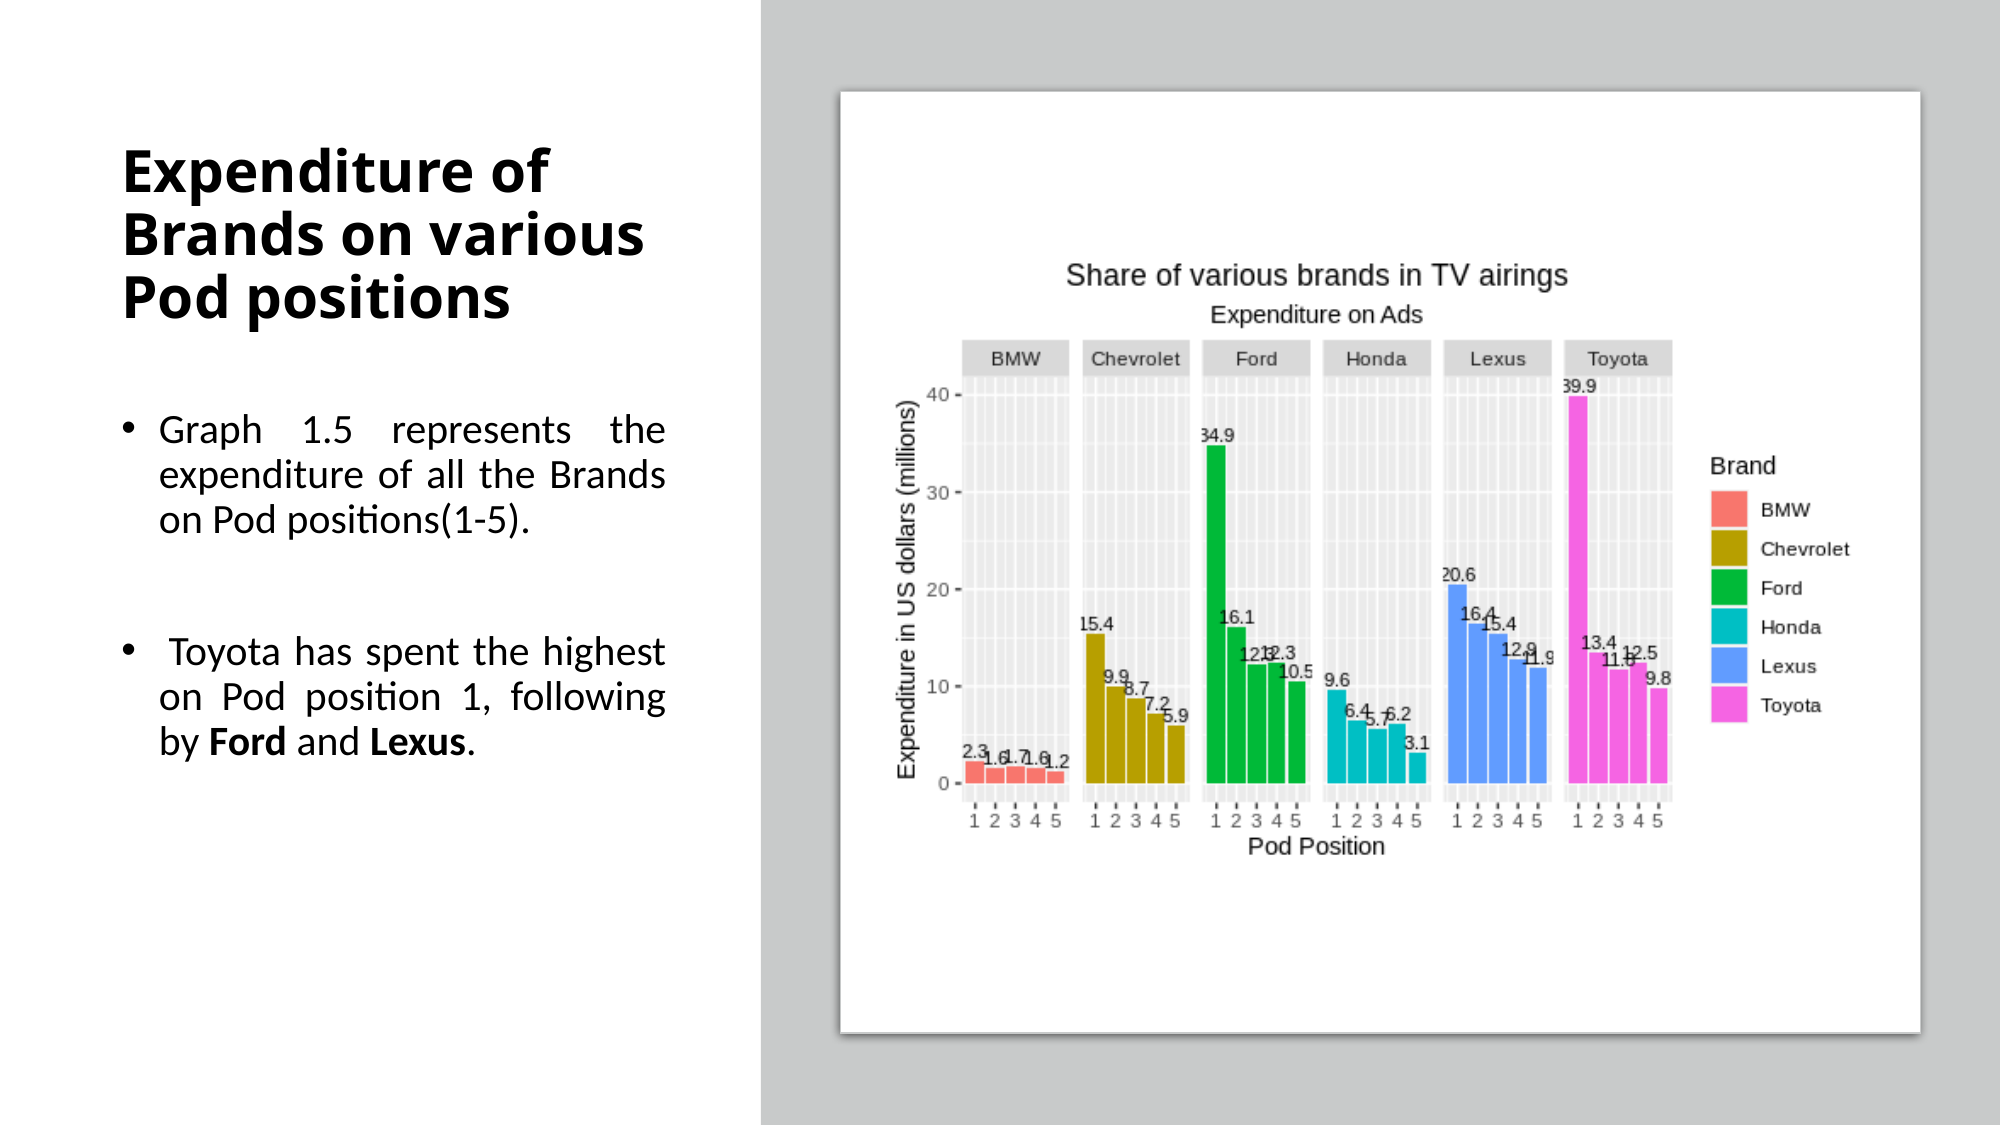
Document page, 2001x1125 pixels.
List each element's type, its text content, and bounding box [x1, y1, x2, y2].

text_box [760, 0, 2000, 1125]
text_box [839, 90, 1922, 1034]
list Graph 1.5 represents the expenditure of all the Brands on Pod positions(1-5). Toyota has spent the highest on Pod position 1, following by Ford and Lexus. [106, 399, 682, 1021]
picture [886, 252, 1875, 872]
title Expenditure of Brands on various Pod positions [106, 103, 682, 370]
